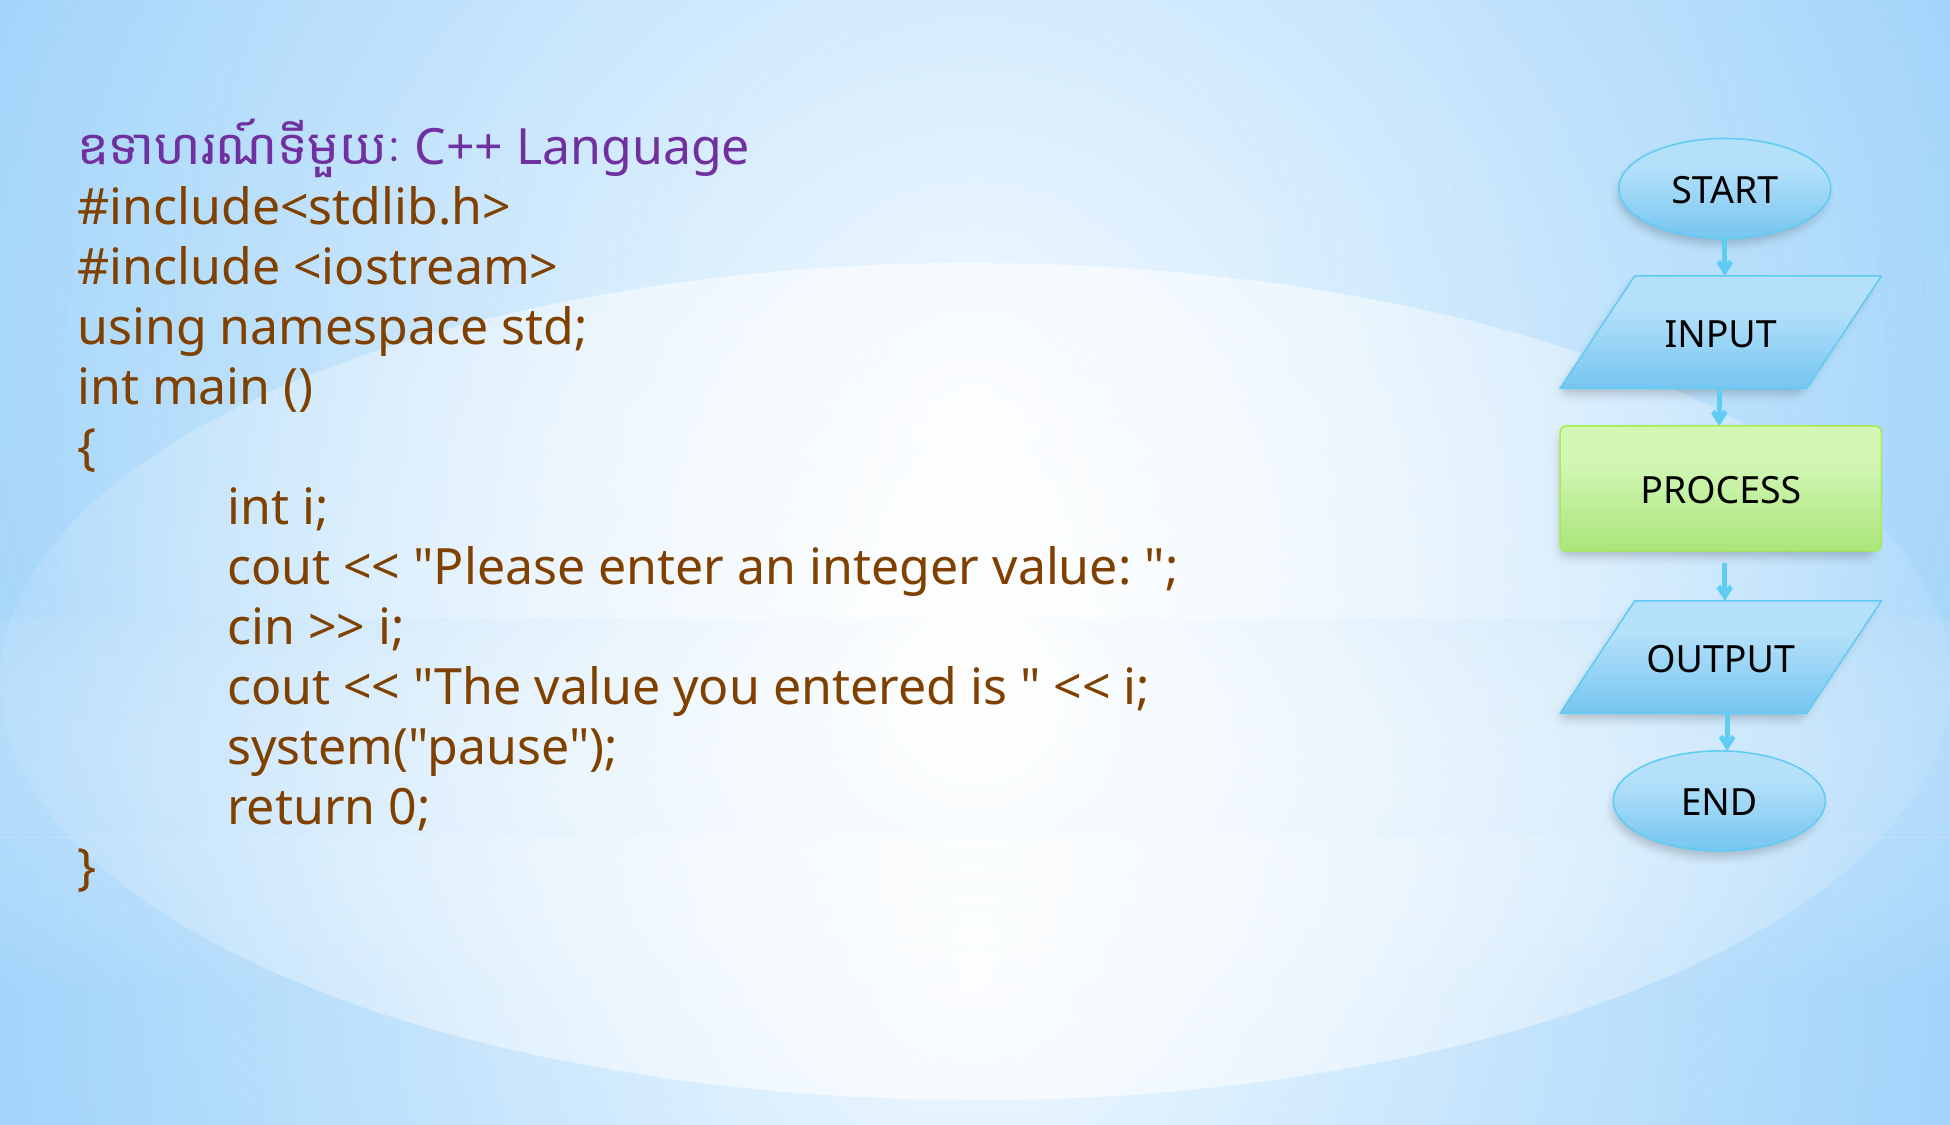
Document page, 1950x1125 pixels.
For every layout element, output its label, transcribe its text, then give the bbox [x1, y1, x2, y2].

text_box ឧទាហរណ៍ទីមួយៈ C++ Language #include<stdlib.h> #include <iostream> using namespace std; int main () { int i; cout << "Please enter an integer value: "; cin >> i; cout << "The value you entered is " << i; system("pause"); return 0; } [62, 106, 1538, 902]
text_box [1559, 138, 1882, 852]
